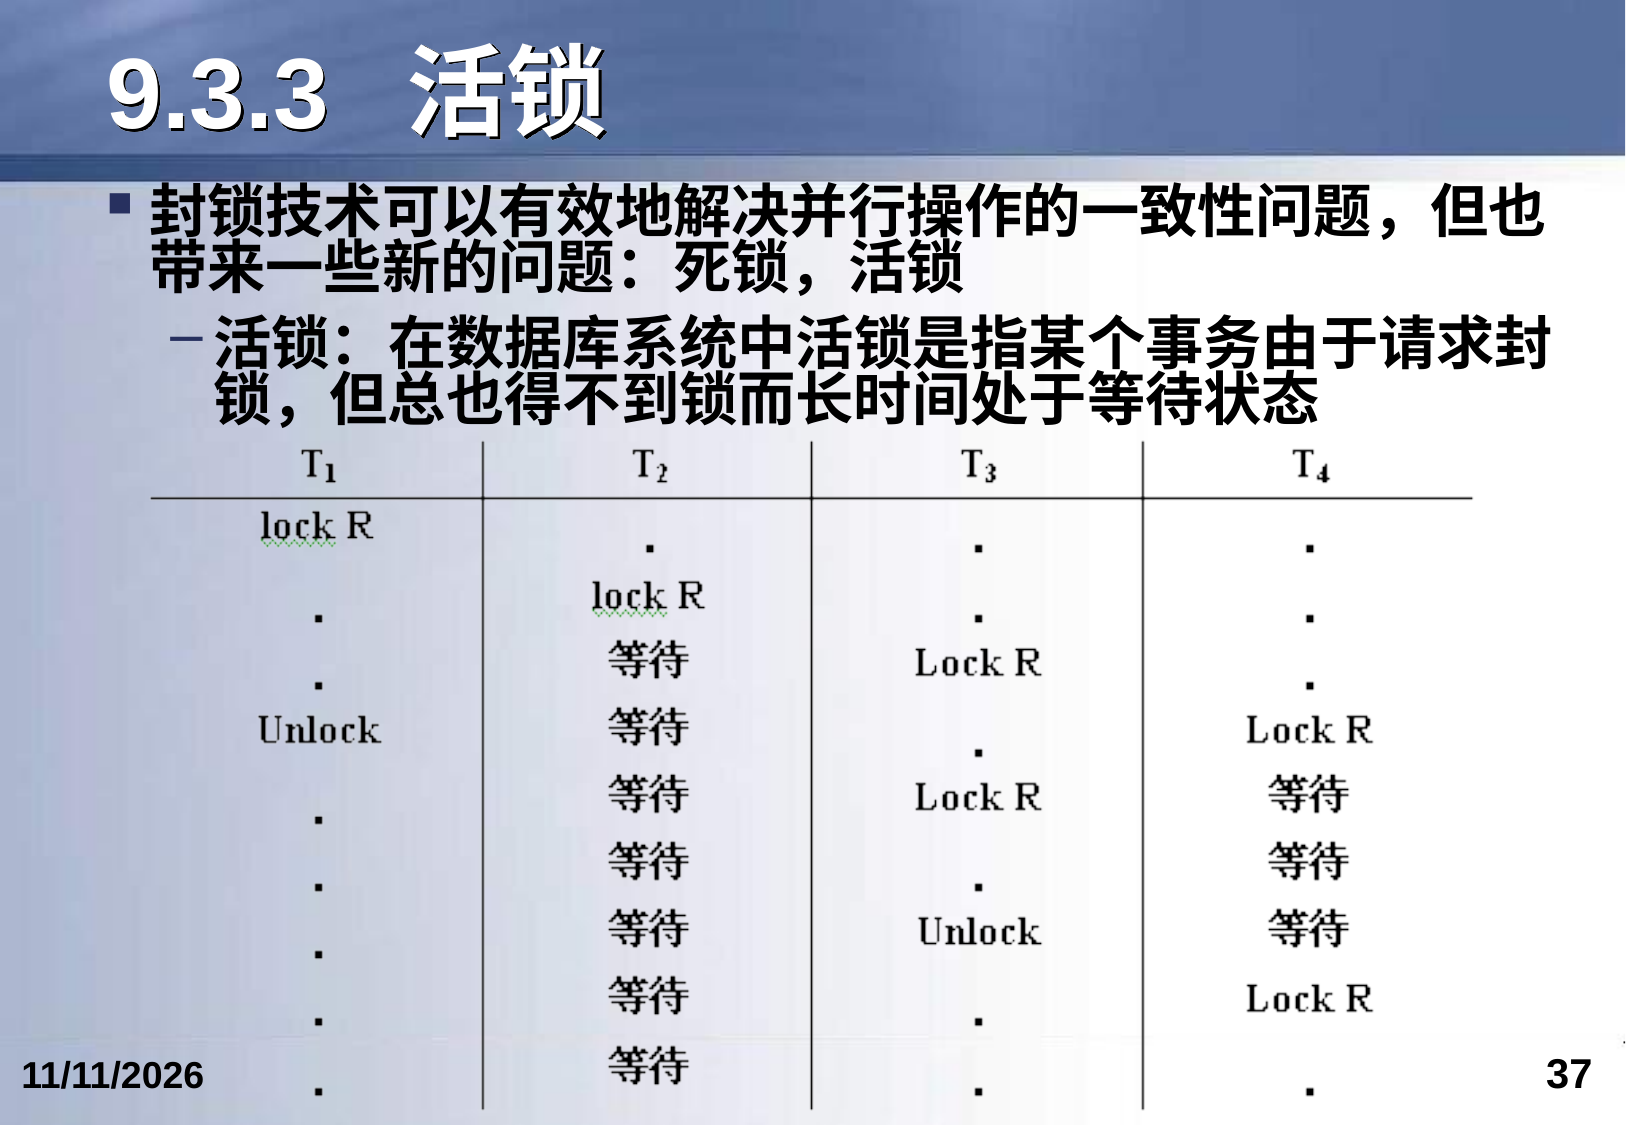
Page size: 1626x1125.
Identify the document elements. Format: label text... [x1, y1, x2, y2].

title 9.3.3 活锁 [106, 41, 1554, 150]
list 封锁技术可以有效地解决并行操作的一致性问题，但也带来一些新的问题：死锁，活锁 活锁：在数据库系统中活锁是指某个事务由于请求封锁，但总也得不到锁而长时间处于等待状态 [106, 187, 1554, 436]
slide_number 37 [1503, 1037, 1612, 1124]
picture [0, 0, 1626, 1125]
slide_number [2, 1041, 138, 1125]
